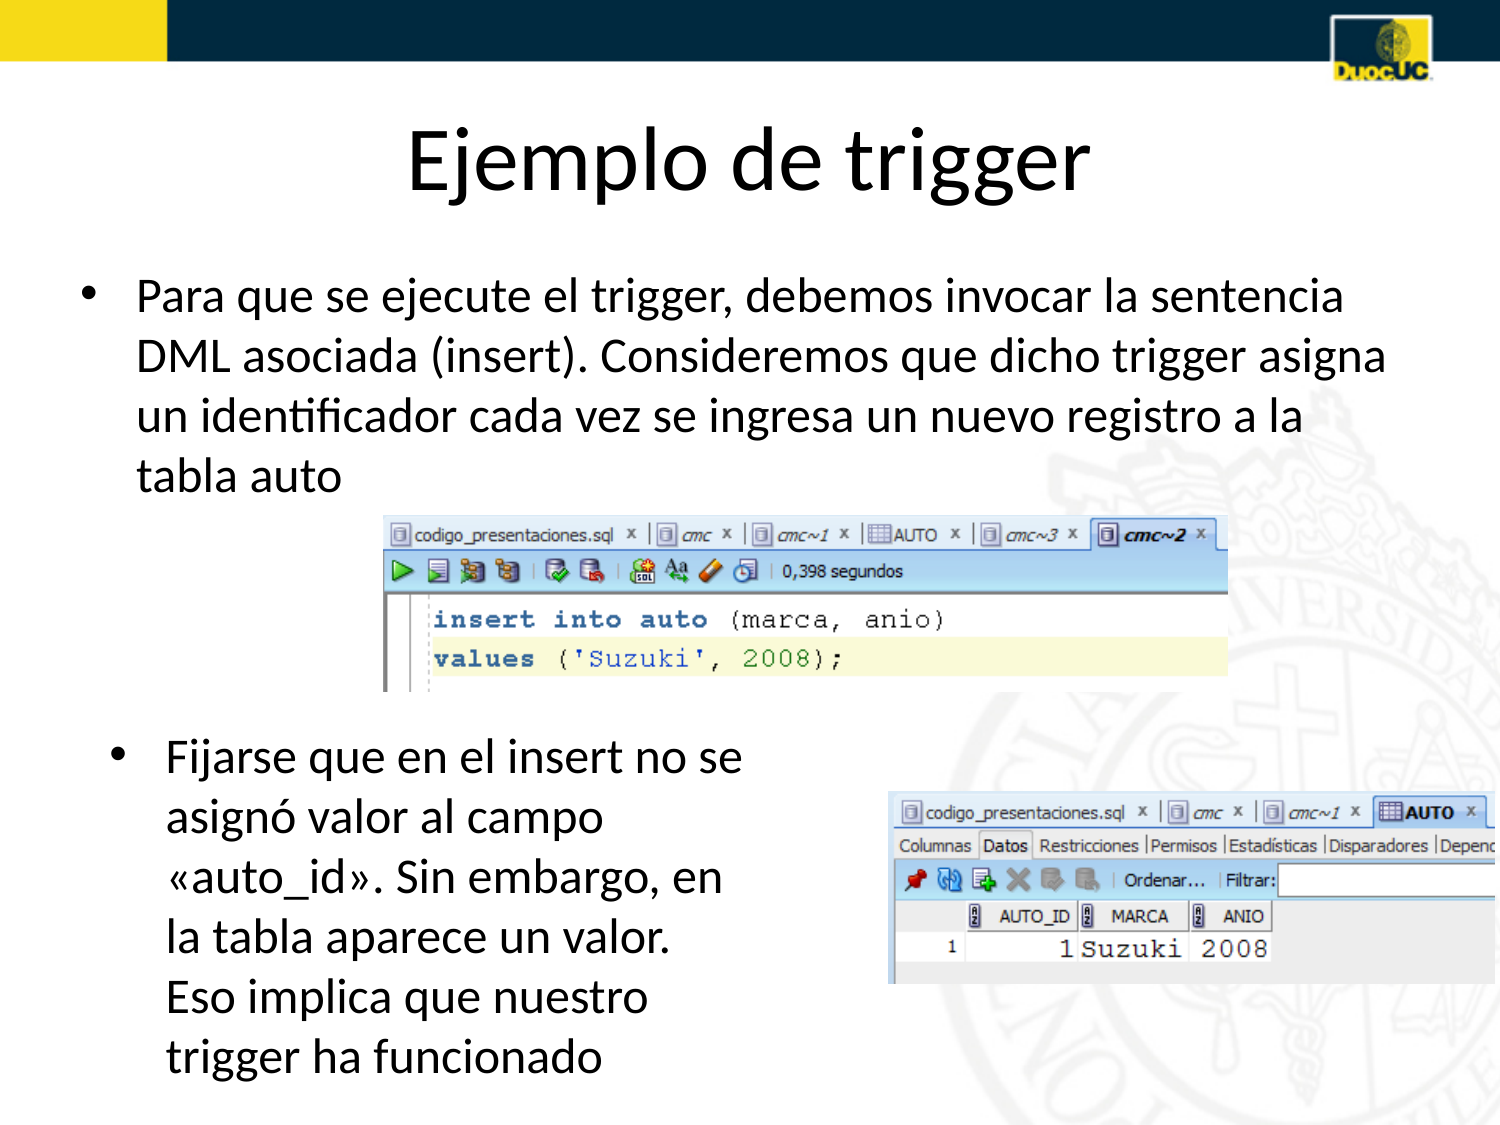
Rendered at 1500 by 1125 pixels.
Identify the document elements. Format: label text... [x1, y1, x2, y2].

title Ejemplo de trigger [75, 59, 1425, 248]
picture [0, 0, 1500, 1125]
text_box Fijarse que en el insert no se asignó valor al campo «auto_id». Sin embargo, en la tabla aparece un valor. Eso implica que nuestro trigger ha funcionado [94, 716, 762, 1010]
list Para que se ejecute el trigger, debemos invocar la sentencia DML asociada (insert). Consideremos que dicho trigger asigna un identificador cada vez se ingresa un nuevo registro a la tabla auto [64, 255, 1415, 802]
